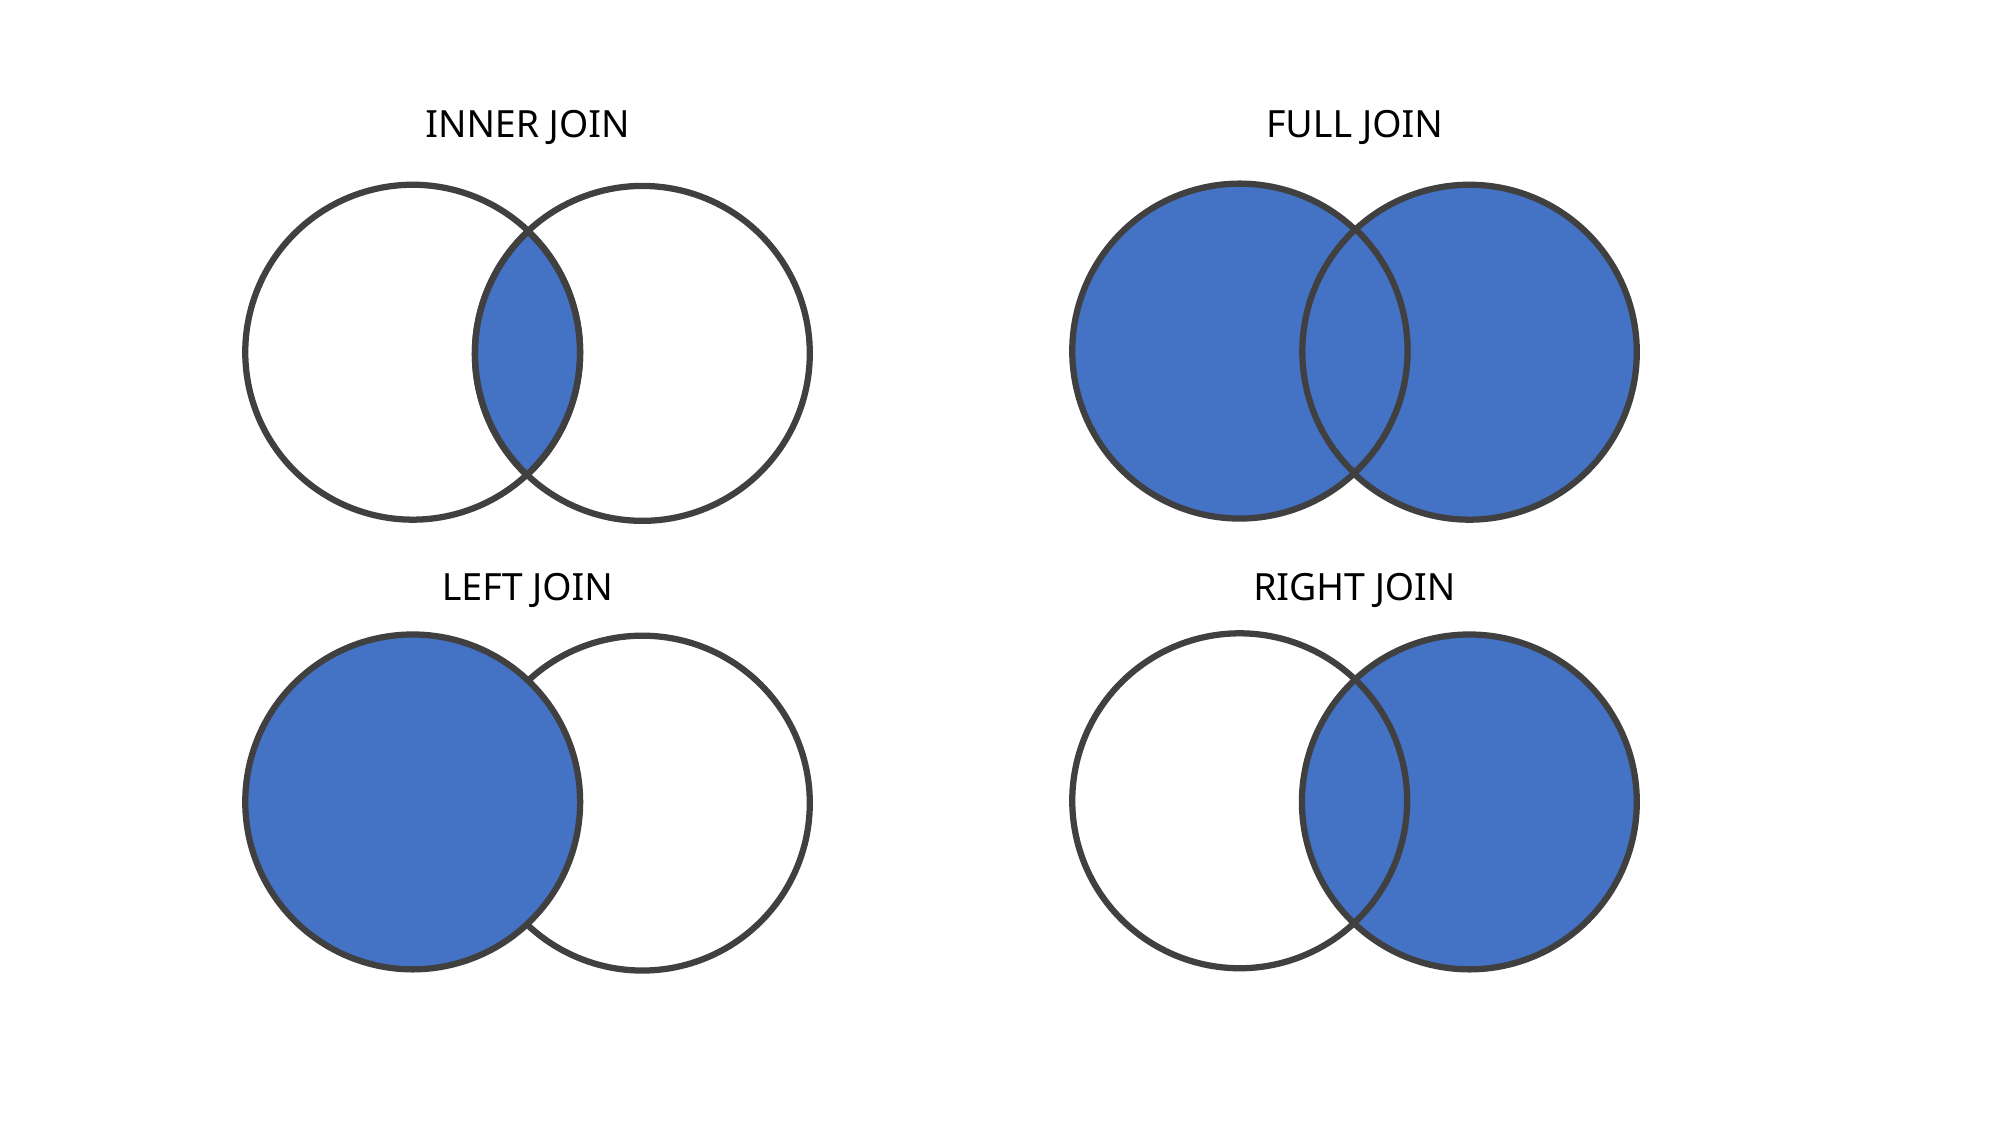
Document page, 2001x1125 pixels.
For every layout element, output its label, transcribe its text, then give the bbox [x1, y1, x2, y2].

text_box INNER JOIN [403, 92, 652, 153]
text_box RIGHT JOIN [1230, 555, 1479, 615]
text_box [245, 184, 810, 521]
text_box FULL JOIN [1230, 92, 1479, 153]
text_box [1072, 183, 1637, 520]
text_box LEFT JOIN [403, 555, 652, 615]
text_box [245, 634, 810, 971]
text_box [1072, 633, 1637, 970]
